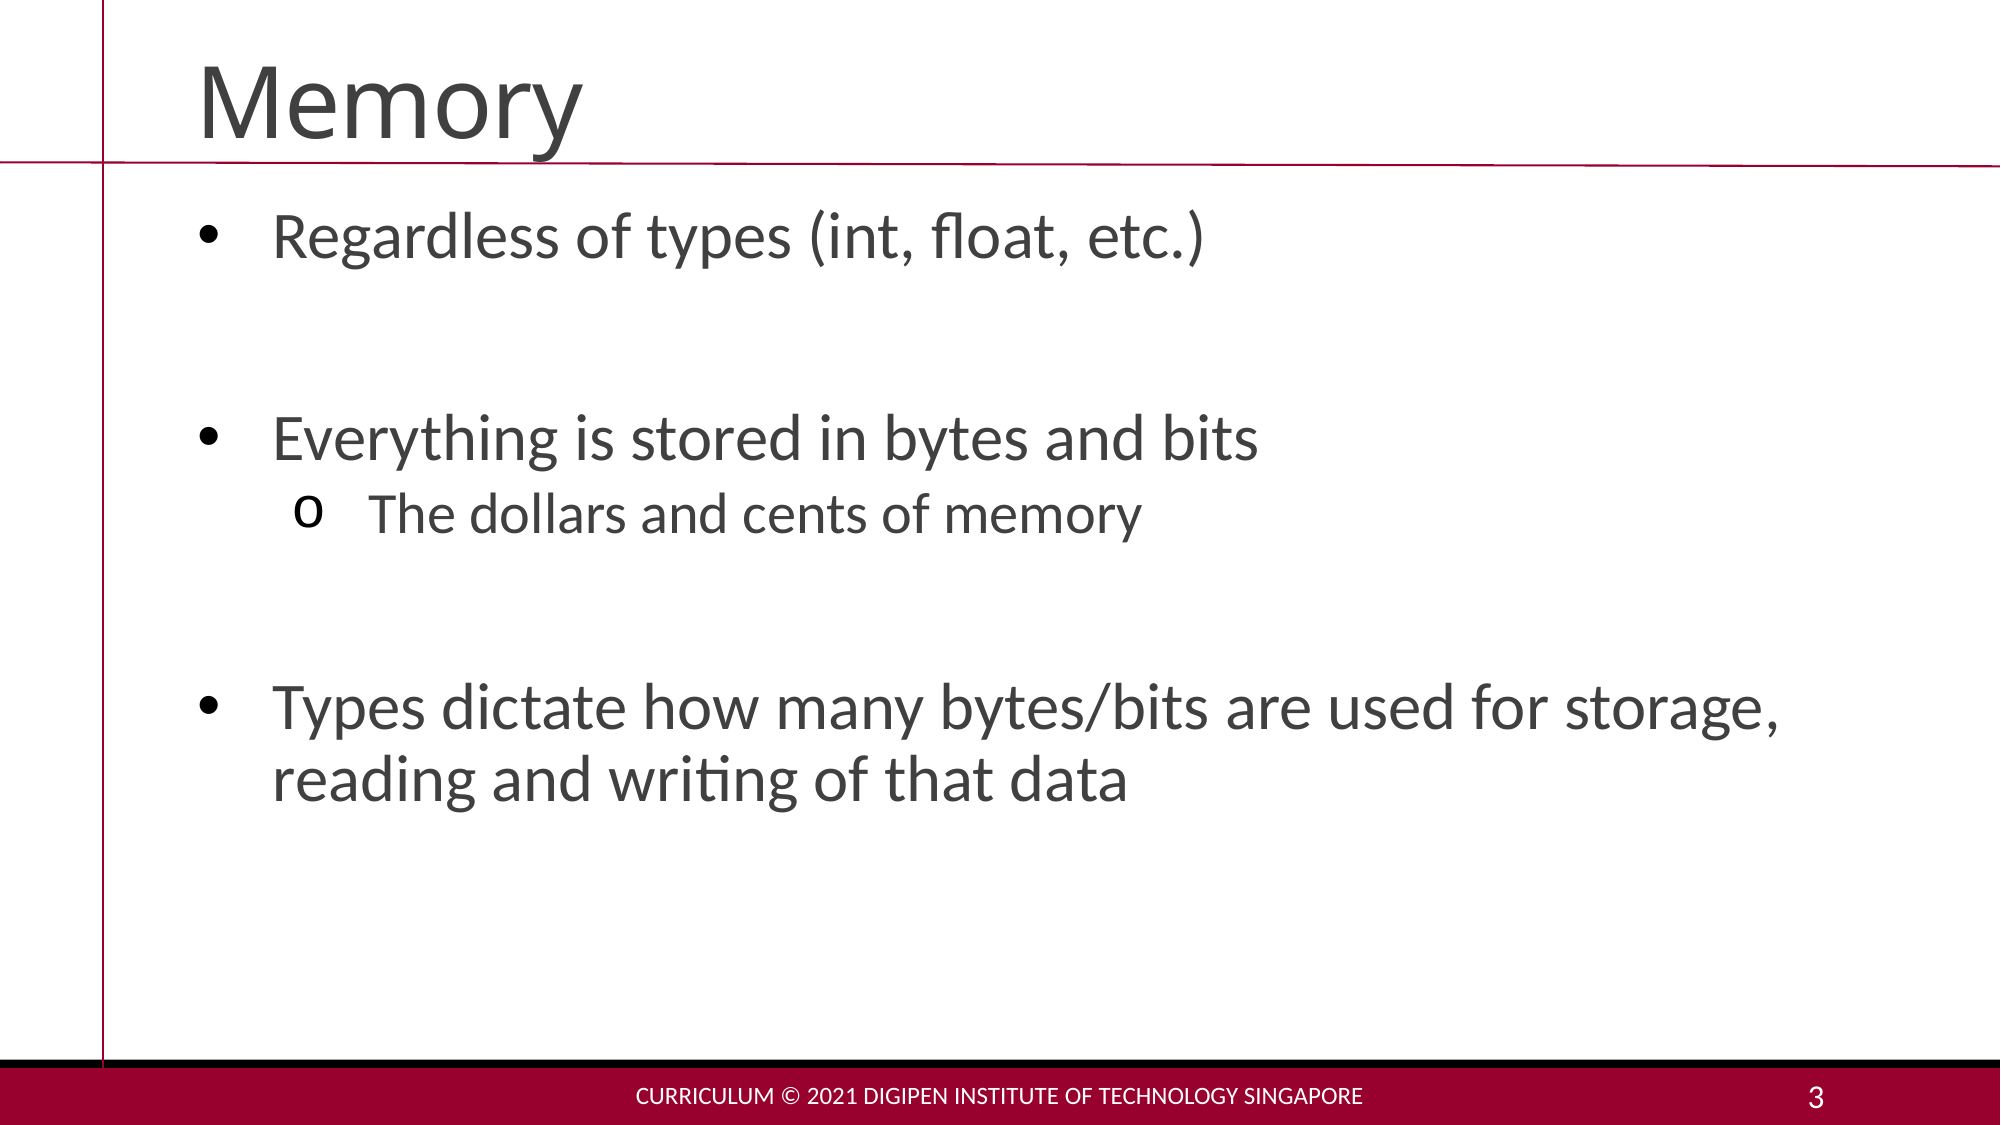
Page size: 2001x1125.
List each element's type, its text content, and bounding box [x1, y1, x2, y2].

footer Curriculum © 2021 DigiPen Institute of Technology singapore [604, 1064, 1396, 1125]
slide_number 3 [1624, 1064, 1840, 1125]
title Memory [180, 24, 1830, 167]
list Regardless of types (int, float, etc.) Everything is stored in bytes and bits The dollars and cents of memory Types dictate how many bytes/bits are used for storage, reading and writing of that data [180, 193, 1830, 1040]
